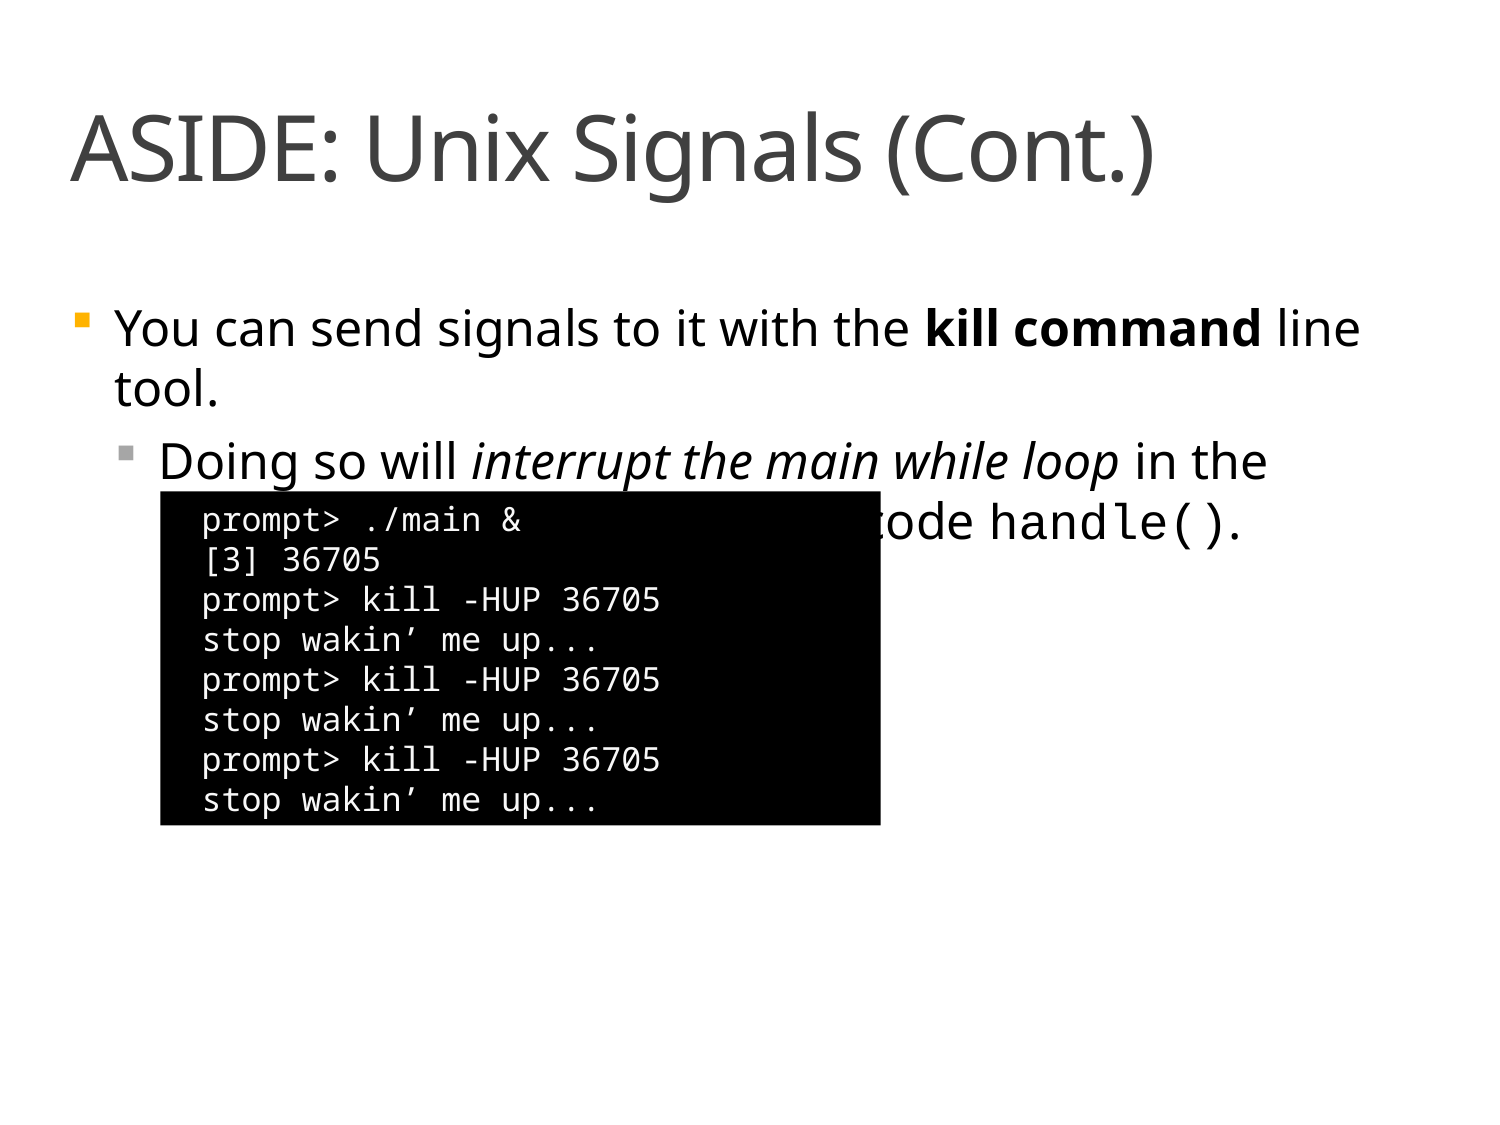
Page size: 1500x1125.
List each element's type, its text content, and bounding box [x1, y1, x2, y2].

text_box prompt> ./main & [3] 36705 prompt> kill -HUP 36705 stop wakin’ me up... prompt> kill -HUP 36705 stop wakin’ me up... prompt> kill -HUP 36705 stop wakin’ me up... [159, 490, 882, 827]
list You can send signals to it with the kill command line tool. Doing so will interrupt the main while loop in the program and run the handler code handle(). [70, 296, 1430, 1065]
title ASIDE: Unix Signals (Cont.) [70, 104, 1430, 296]
